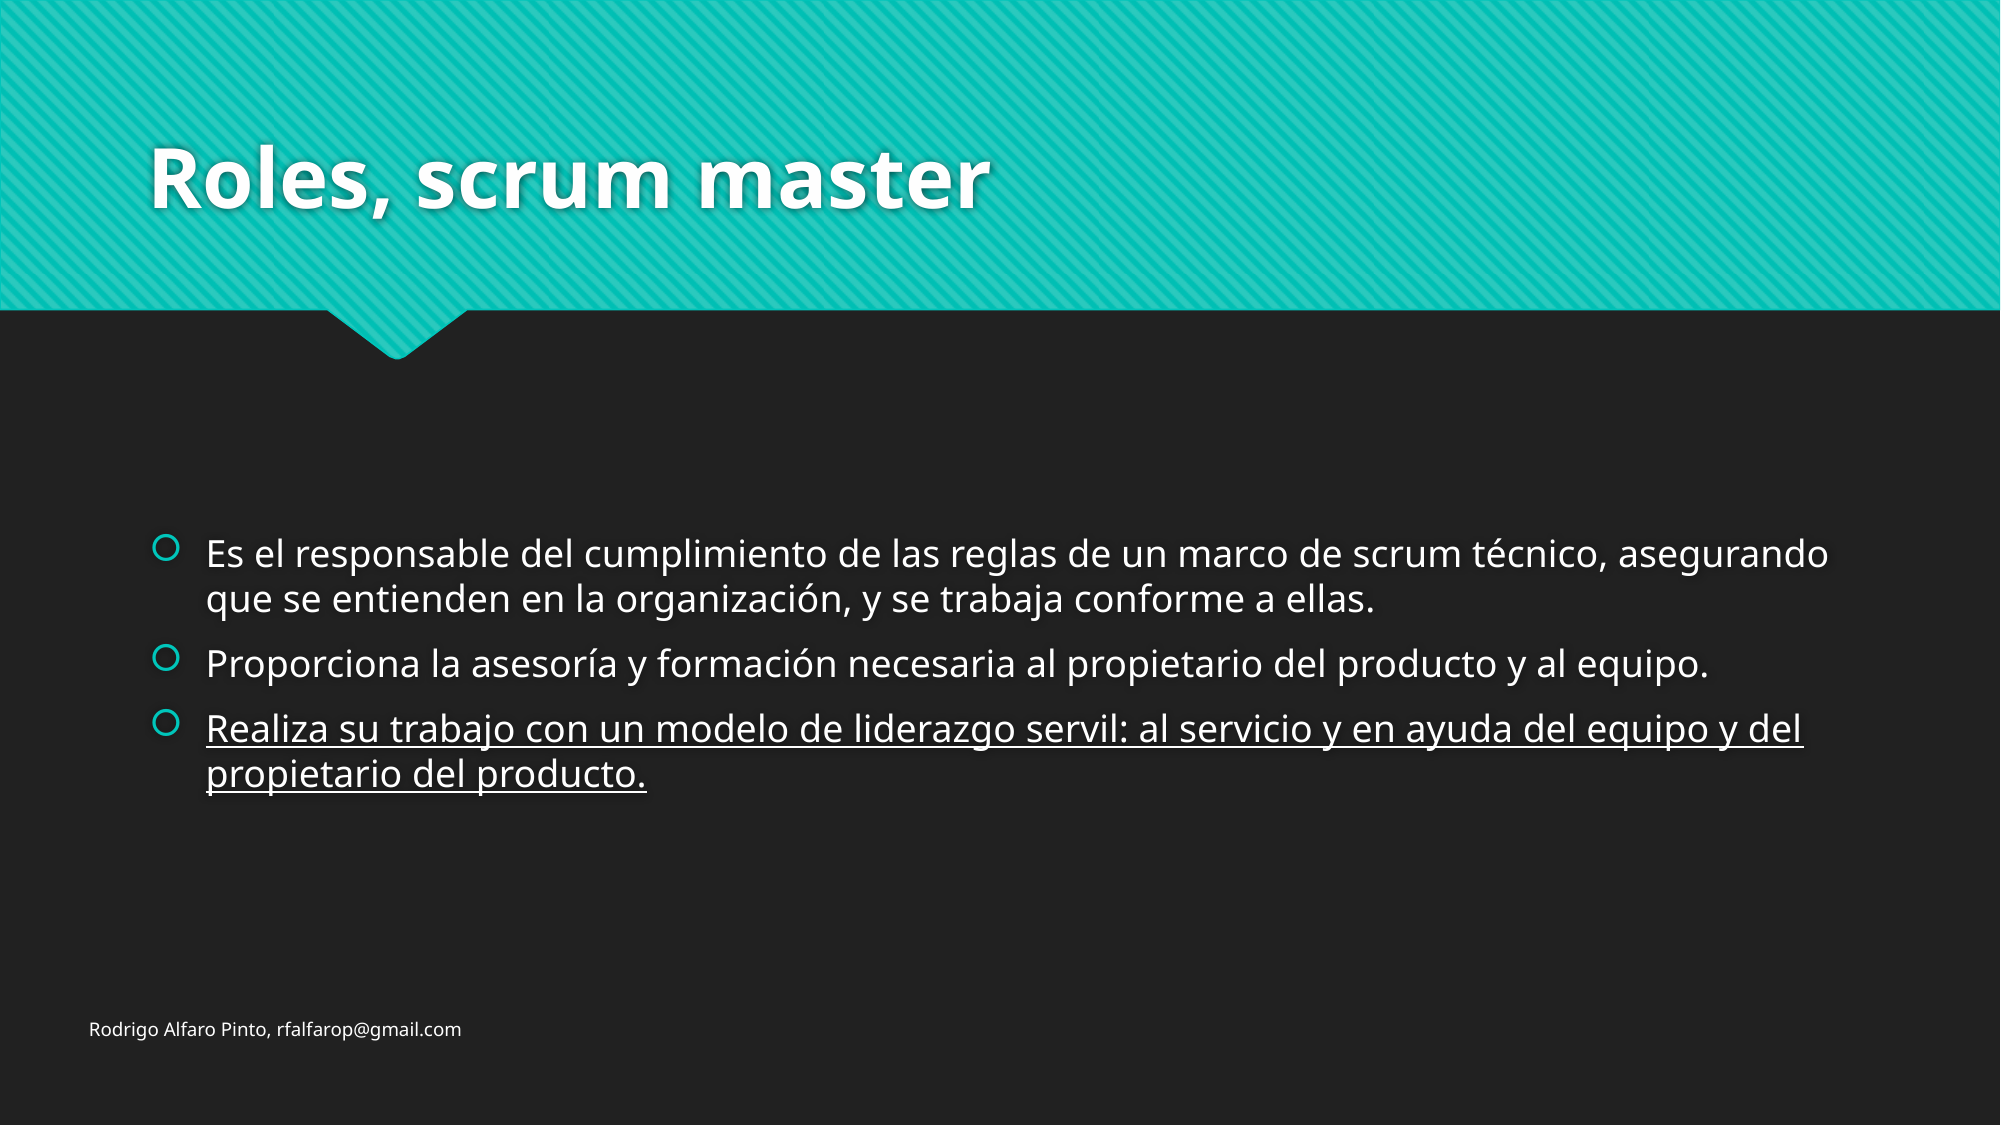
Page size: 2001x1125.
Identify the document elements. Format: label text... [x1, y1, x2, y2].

footer Rodrigo Alfaro Pinto, rfalfarop@gmail.com [74, 991, 1493, 1051]
title Roles, scrum master [132, 73, 1868, 233]
list Es el responsable del cumplimiento de las reglas de un marco de scrum técnico, asegurando que se entienden en la organización, y se trabaja conforme a ellas. Proporciona la asesoría y formación necesaria al propietario del producto y al equipo. Realiza su trabajo con un modelo de liderazgo servil: al servicio y en ayuda del equipo y del propietario del producto. [134, 364, 1866, 962]
